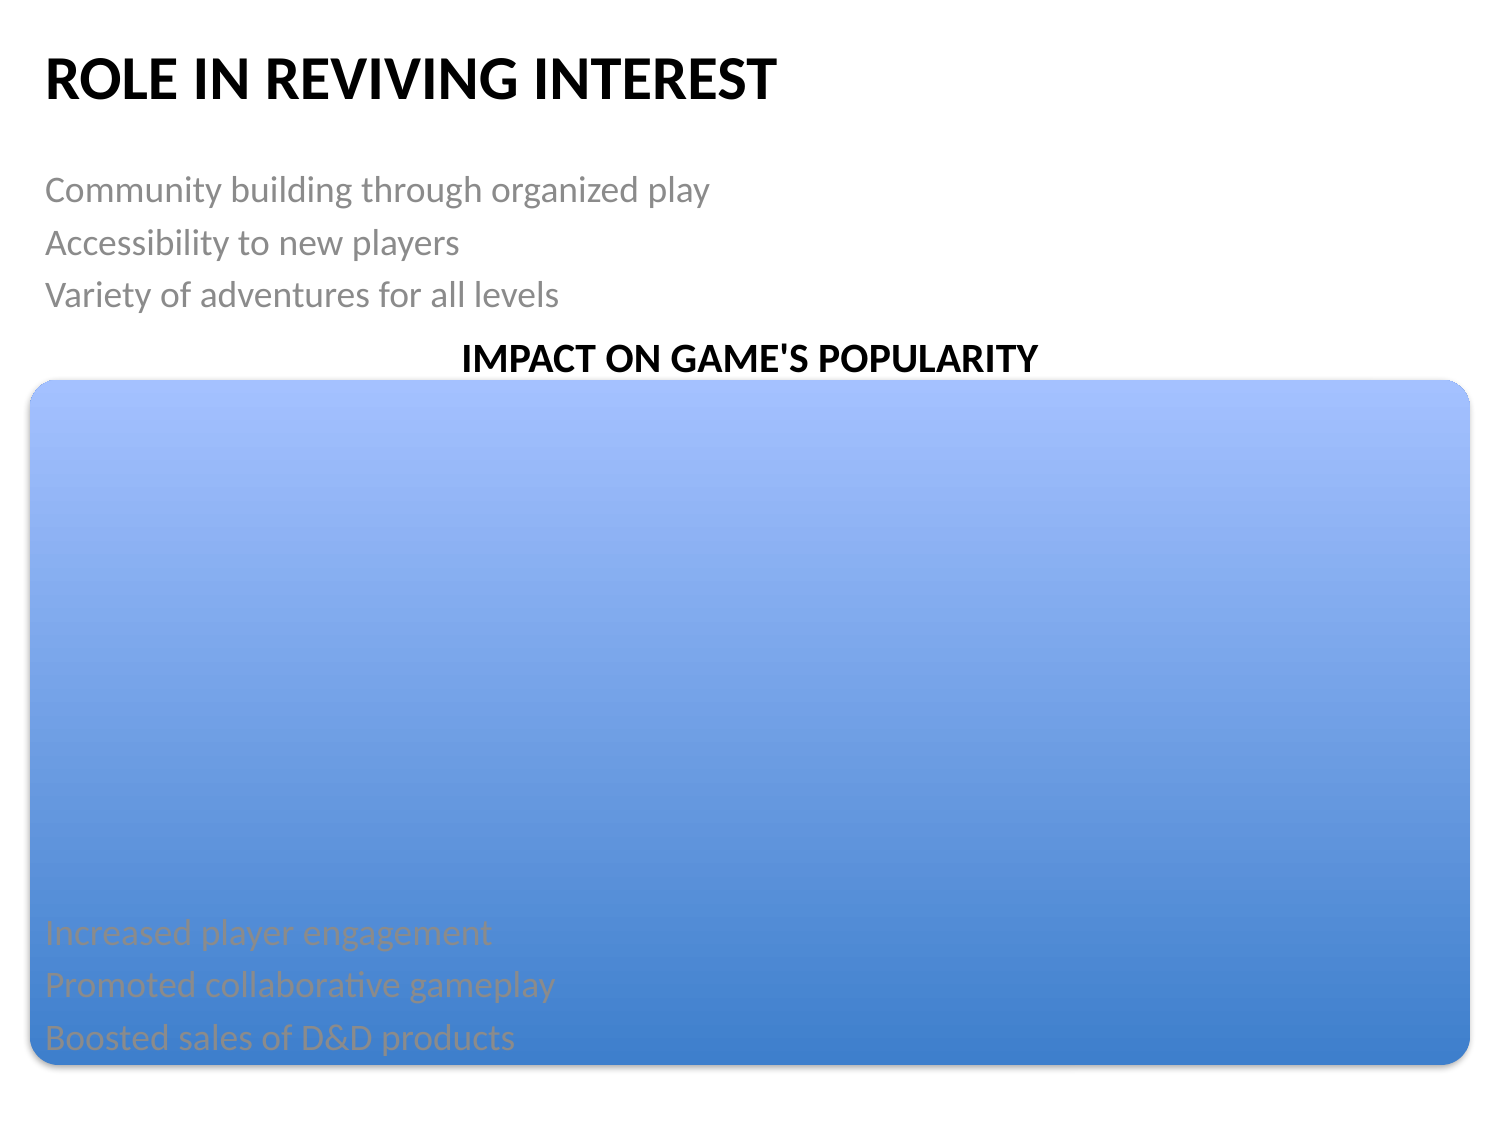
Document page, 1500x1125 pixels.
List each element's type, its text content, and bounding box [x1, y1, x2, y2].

list Community building through organized play Accessibility to new players Variety of adventures for all levels [30, 137, 1470, 322]
title Impact on Game's Popularity [30, 322, 1470, 379]
list Increased player engagement Promoted collaborative gameplay Boosted sales of D&D products [30, 379, 1470, 1065]
title Role in Reviving Interest [30, 29, 1470, 93]
